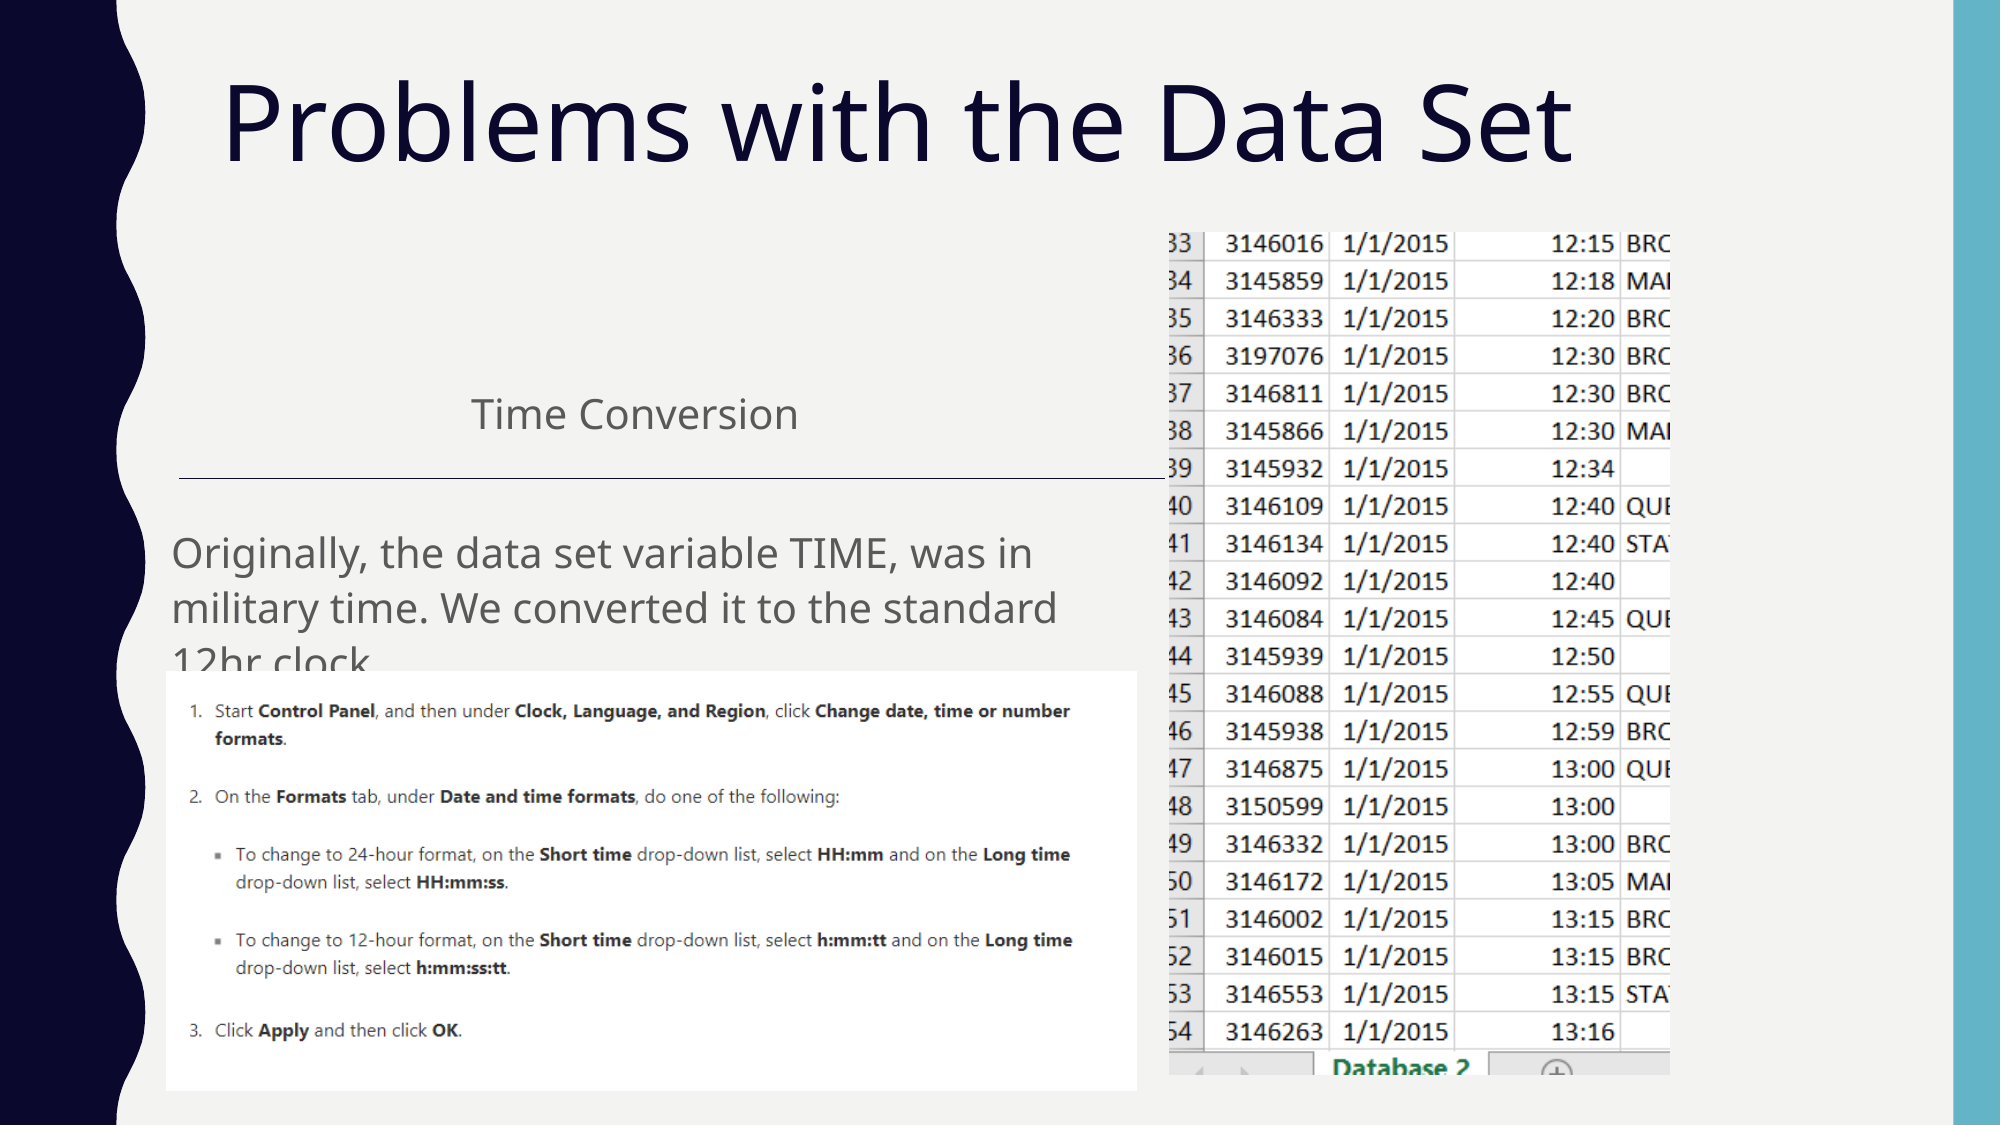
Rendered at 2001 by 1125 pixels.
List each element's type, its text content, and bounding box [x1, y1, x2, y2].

list Time Conversion Originally, the data set variable TIME, was in military time. We converted it to the standard 12hr clock [156, 375, 1164, 965]
picture [166, 671, 1138, 1091]
picture [1169, 232, 1670, 1075]
title Problems with the Data Set [205, 62, 1875, 308]
